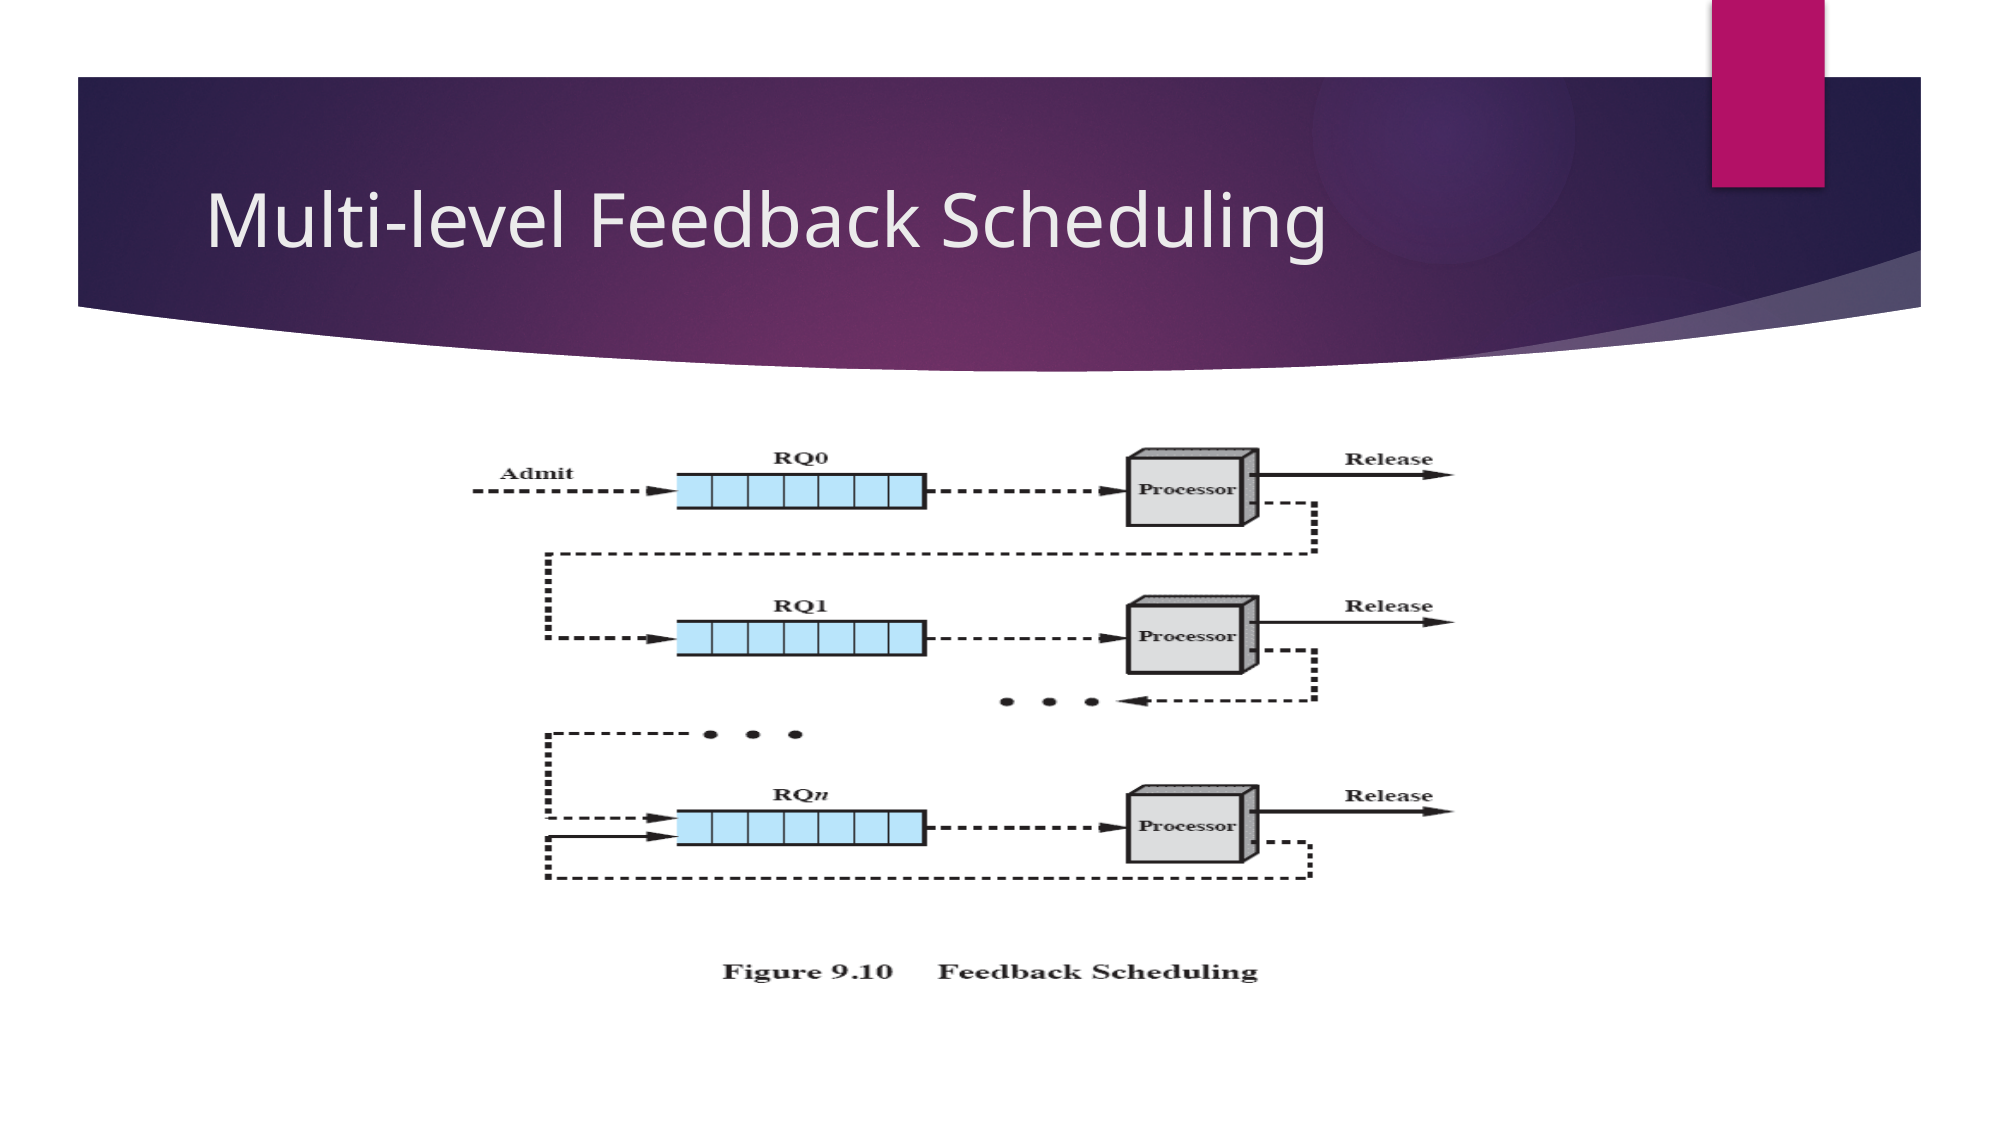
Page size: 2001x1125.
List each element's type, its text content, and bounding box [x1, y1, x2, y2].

title Multi-level Feedback Scheduling [189, 159, 1627, 276]
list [463, 426, 1505, 988]
